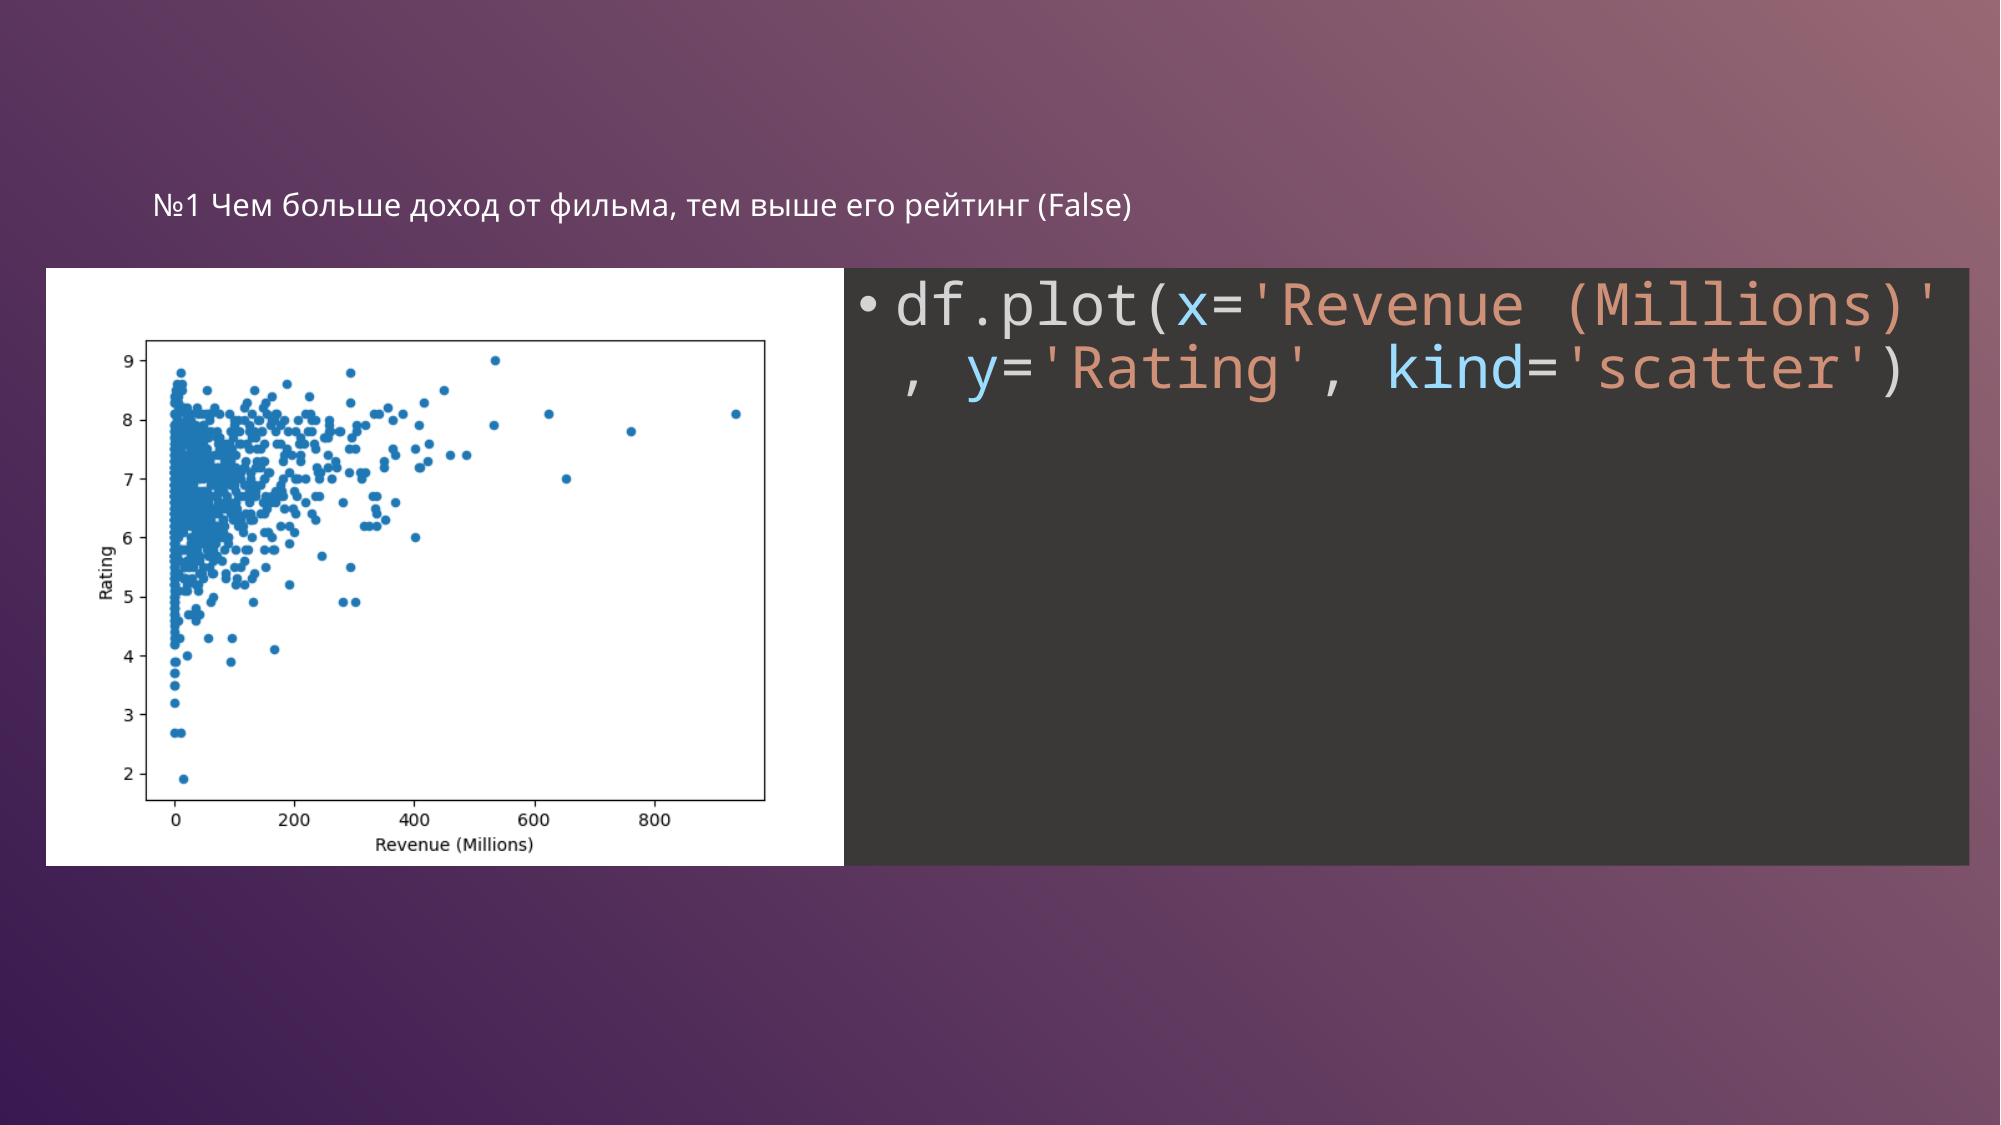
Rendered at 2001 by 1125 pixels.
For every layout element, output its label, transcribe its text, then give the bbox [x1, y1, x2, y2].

picture [46, 268, 844, 866]
title №1 Чем больше доход от фильма, тем выше его рейтинг (False) [137, 181, 1863, 268]
list df.plot(x='Revenue (Millions)', y='Rating', kind='scatter') [844, 268, 1970, 866]
